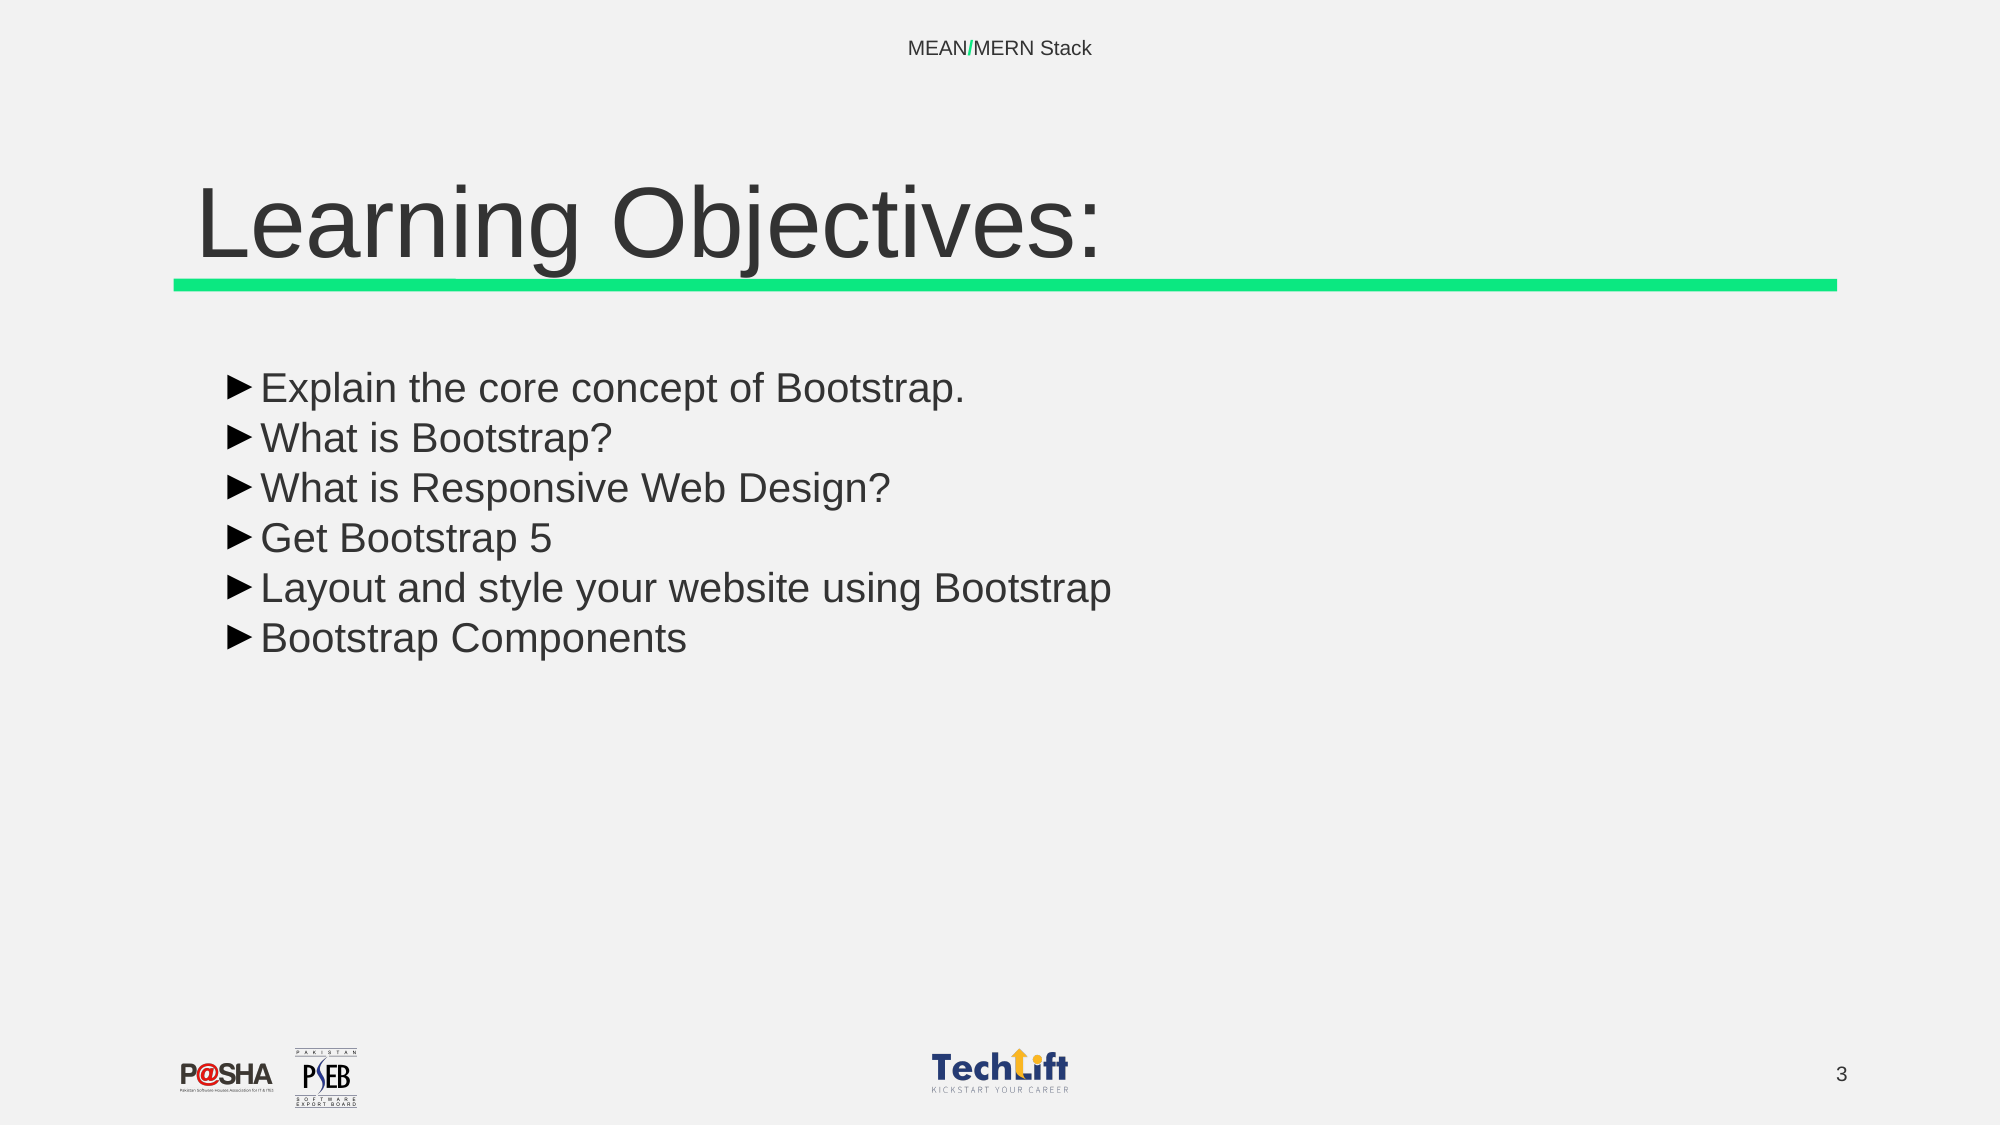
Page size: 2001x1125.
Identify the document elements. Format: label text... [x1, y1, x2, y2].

picture [932, 1048, 1068, 1093]
slide_number ‹#› [1412, 1042, 1863, 1103]
list Explain the core concept of Bootstrap. What is Bootstrap? What is Responsive Web Design? Get Bootstrap 5 Layout and style your website using Bootstrap Bootstrap Components [180, 302, 1830, 963]
picture [295, 1048, 357, 1108]
picture [180, 1063, 274, 1093]
title Learning Objectives: [180, 47, 1830, 285]
footer MEAN/MERN Stack [662, 17, 1338, 77]
